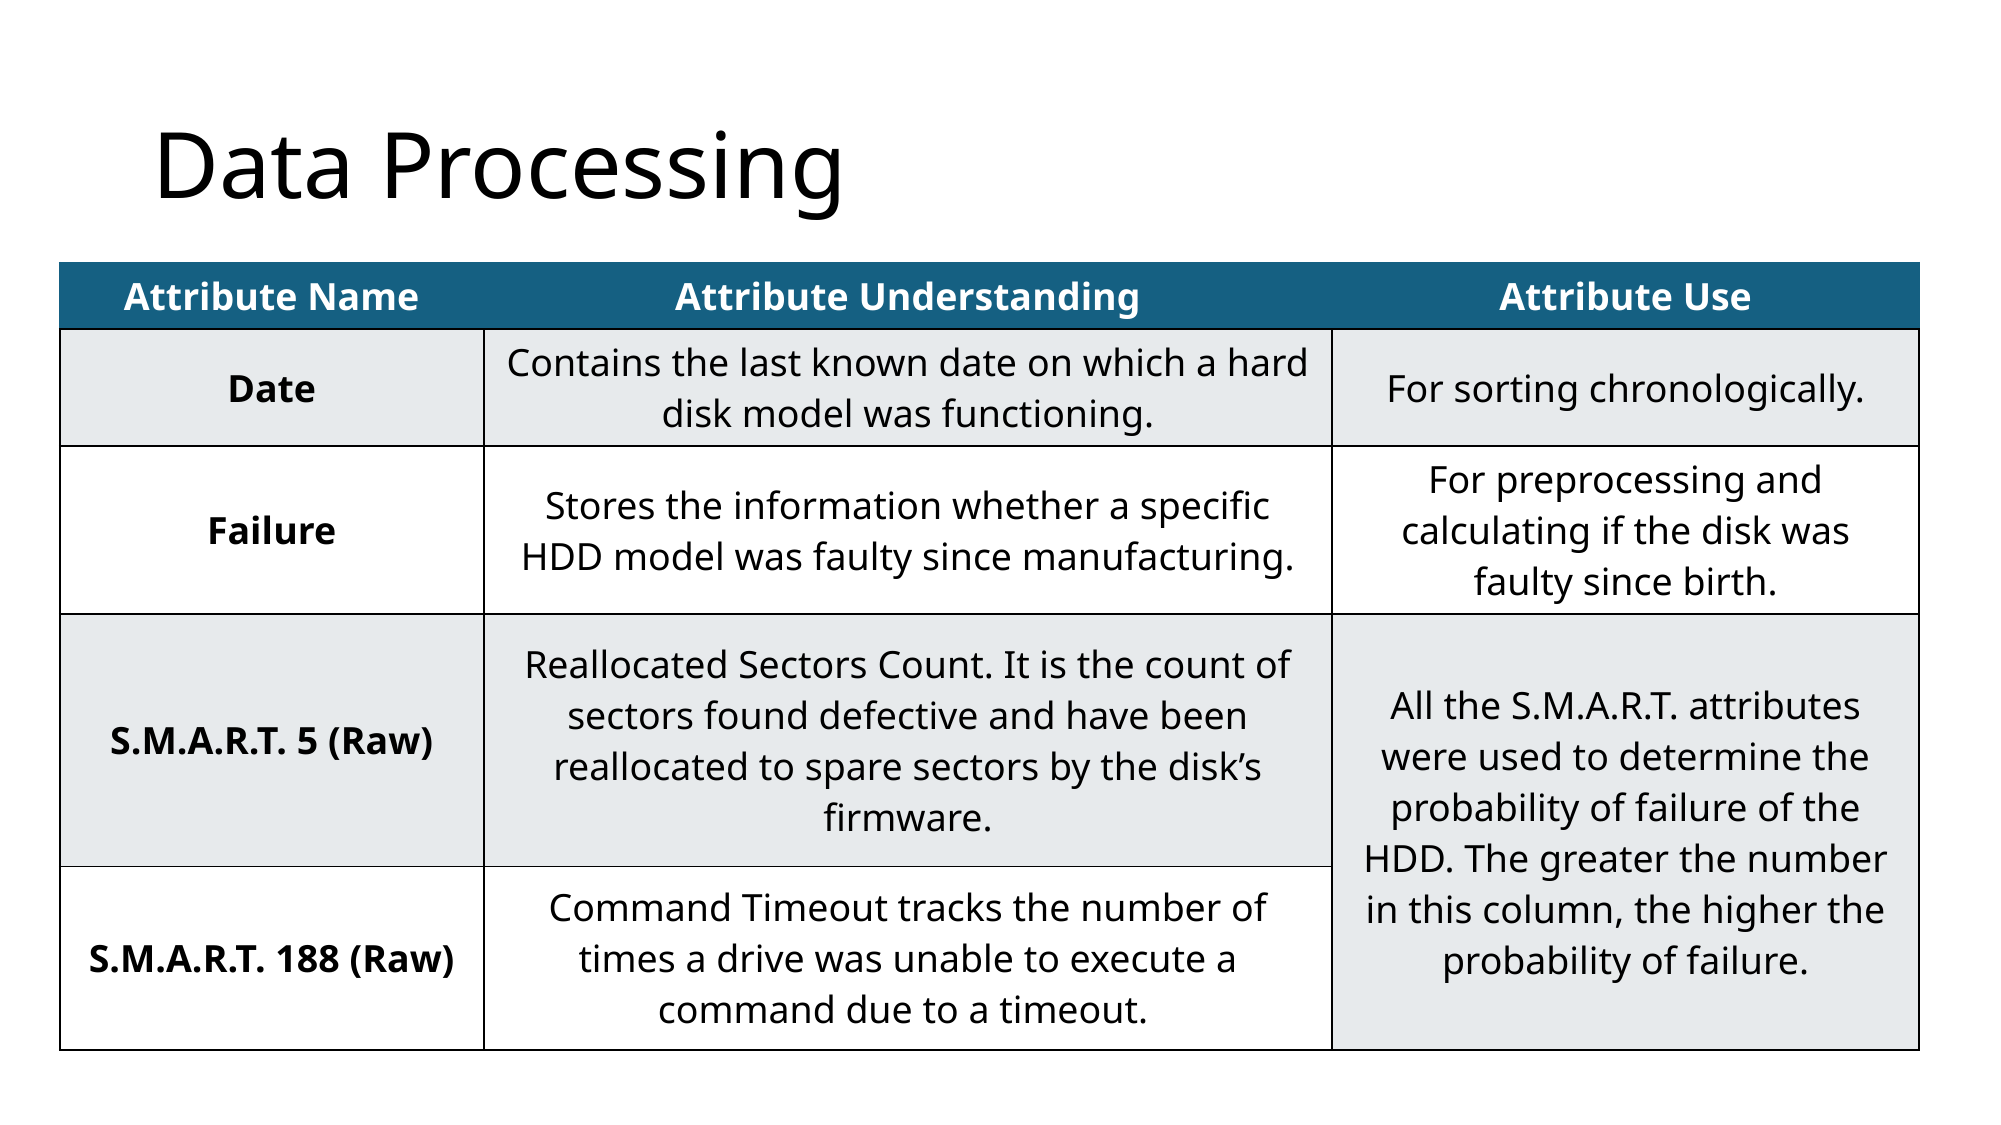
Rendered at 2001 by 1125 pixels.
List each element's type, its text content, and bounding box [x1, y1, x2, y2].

table_cell Contains the last known date on which a hard disk model was functioning. [485, 330, 1331, 445]
table_header Attribute Use [1332, 264, 1918, 328]
table_header Attribute Understanding [484, 264, 1332, 328]
table_cell Reallocated Sectors Count. It is the count of sectors found defective and have been reallocated to spare sectors by the disk’s firmware. [485, 615, 1331, 866]
table_cell Command Timeout tracks the number of times a drive was unable to execute a command due to a timeout. [485, 867, 1331, 1049]
table_cell S.M.A.R.T. 5 (Raw) [61, 615, 483, 866]
table_cell Stores the information whether a specific HDD model was faulty since manufacturing. [485, 447, 1331, 613]
table_cell Failure [61, 447, 483, 613]
table_cell S.M.A.R.T. 188 (Raw) [61, 867, 483, 1049]
table_cell Date [61, 330, 483, 445]
table_header Attribute Name [61, 264, 484, 328]
table_cell For preprocessing and calculating if the disk was faulty since birth. [1333, 447, 1918, 613]
title Data Processing [137, 59, 1863, 262]
table_cell All the S.M.A.R.T. attributes were used to determine the probability of failure of the HDD. The greater the number in this column, the higher the probability of failure. [1333, 615, 1918, 1049]
table_cell For sorting chronologically. [1333, 330, 1918, 445]
